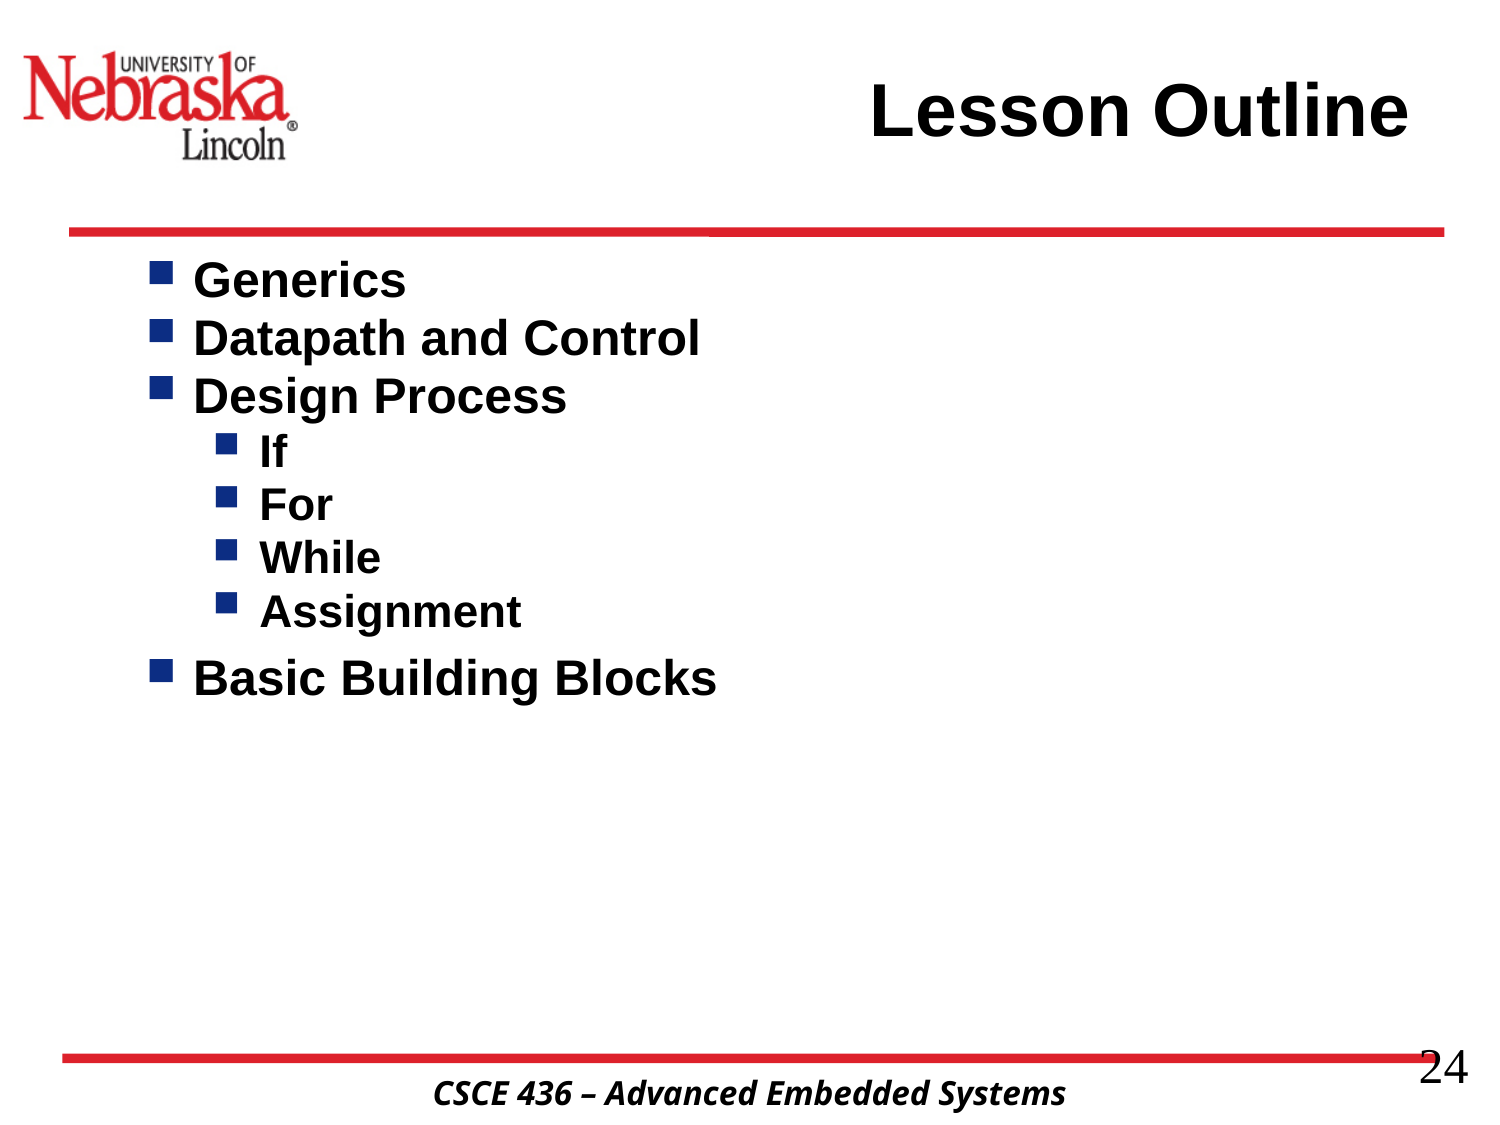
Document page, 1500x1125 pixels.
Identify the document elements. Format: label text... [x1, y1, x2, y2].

slide_number 24 [1133, 1025, 1484, 1105]
list Generics Datapath and Control Design Process If For While Assignment Basic Building Blocks [131, 251, 1466, 962]
picture [1, 32, 313, 181]
title Lesson Outline [313, 12, 1427, 201]
